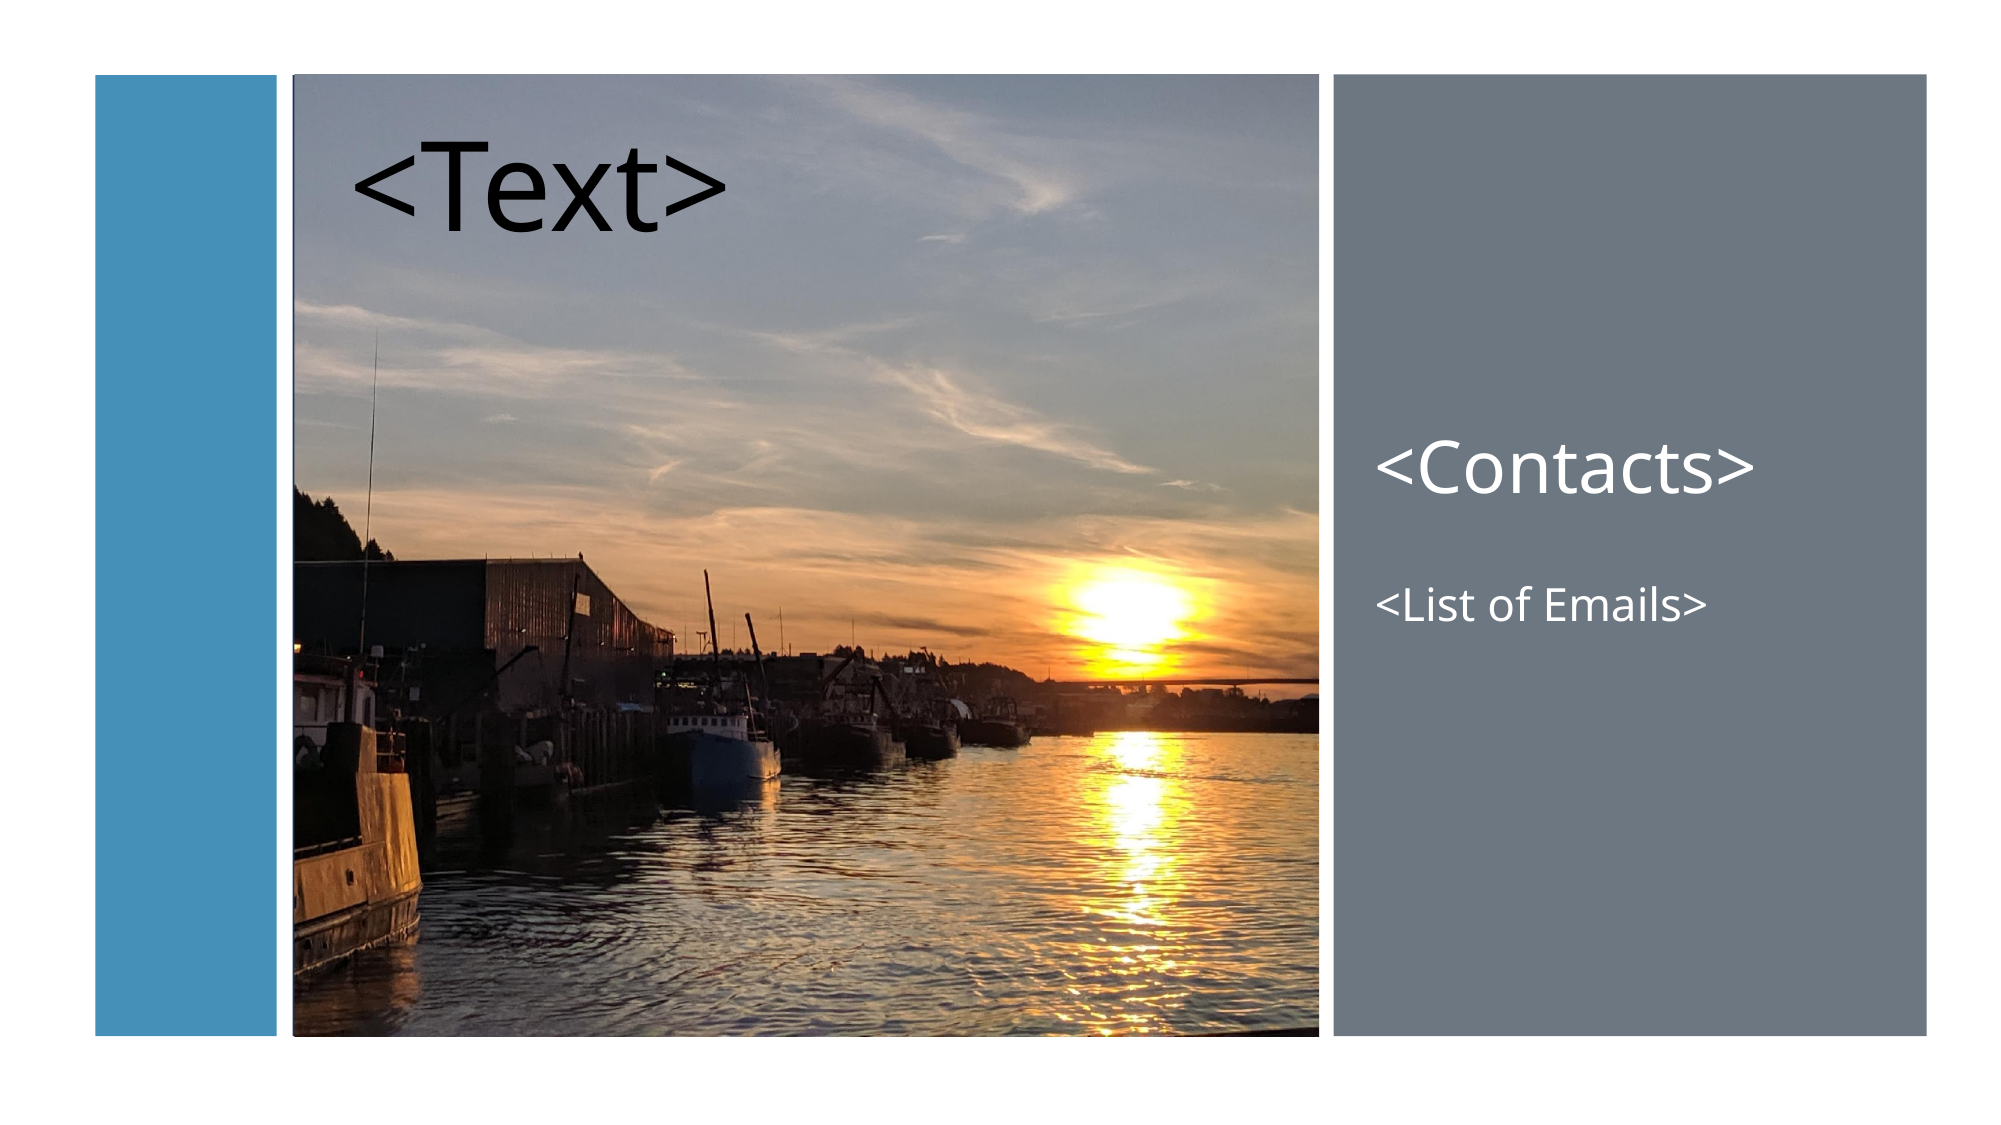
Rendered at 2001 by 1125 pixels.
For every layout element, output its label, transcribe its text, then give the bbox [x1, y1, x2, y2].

text_box [95, 75, 277, 1037]
text_box [0, 0, 2000, 1125]
text_box <Contacts> <List of Emails> [1360, 158, 1901, 967]
picture [294, 74, 1320, 1037]
text_box [1333, 74, 1927, 1037]
